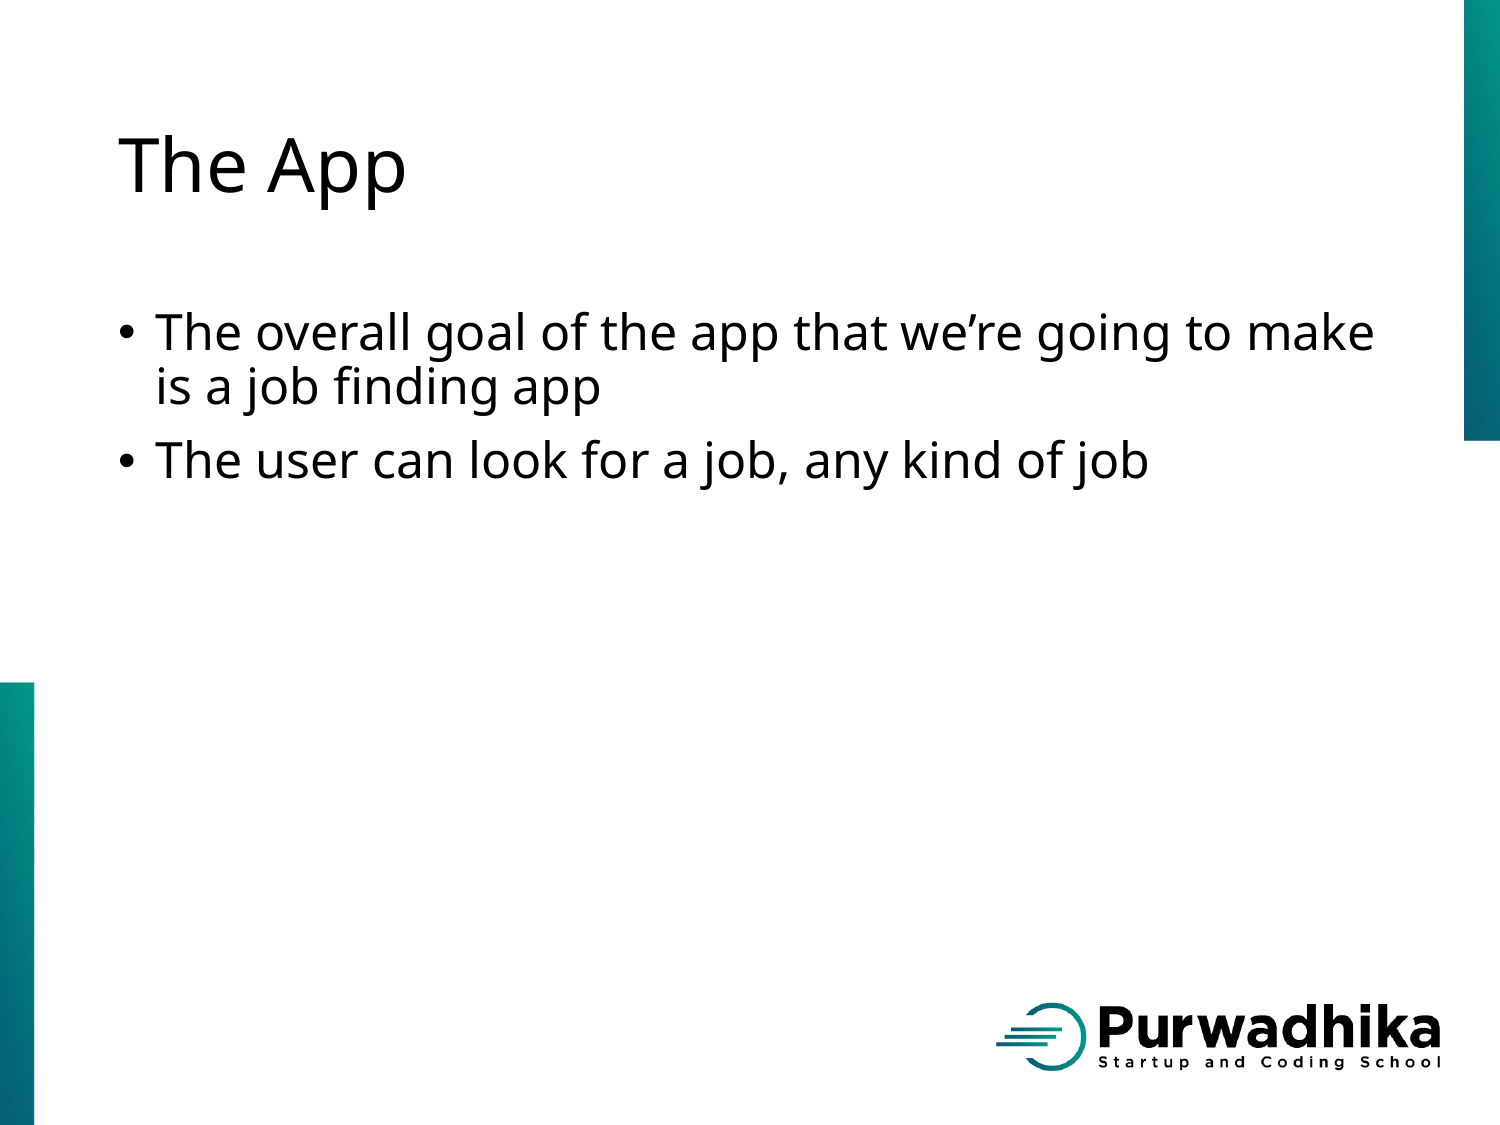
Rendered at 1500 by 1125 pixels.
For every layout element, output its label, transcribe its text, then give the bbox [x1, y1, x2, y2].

list The overall goal of the app that we’re going to make is a job finding app The user can look for a job, any kind of job [103, 299, 1397, 984]
picture [0, 0, 1500, 1125]
title The App [103, 59, 1397, 278]
